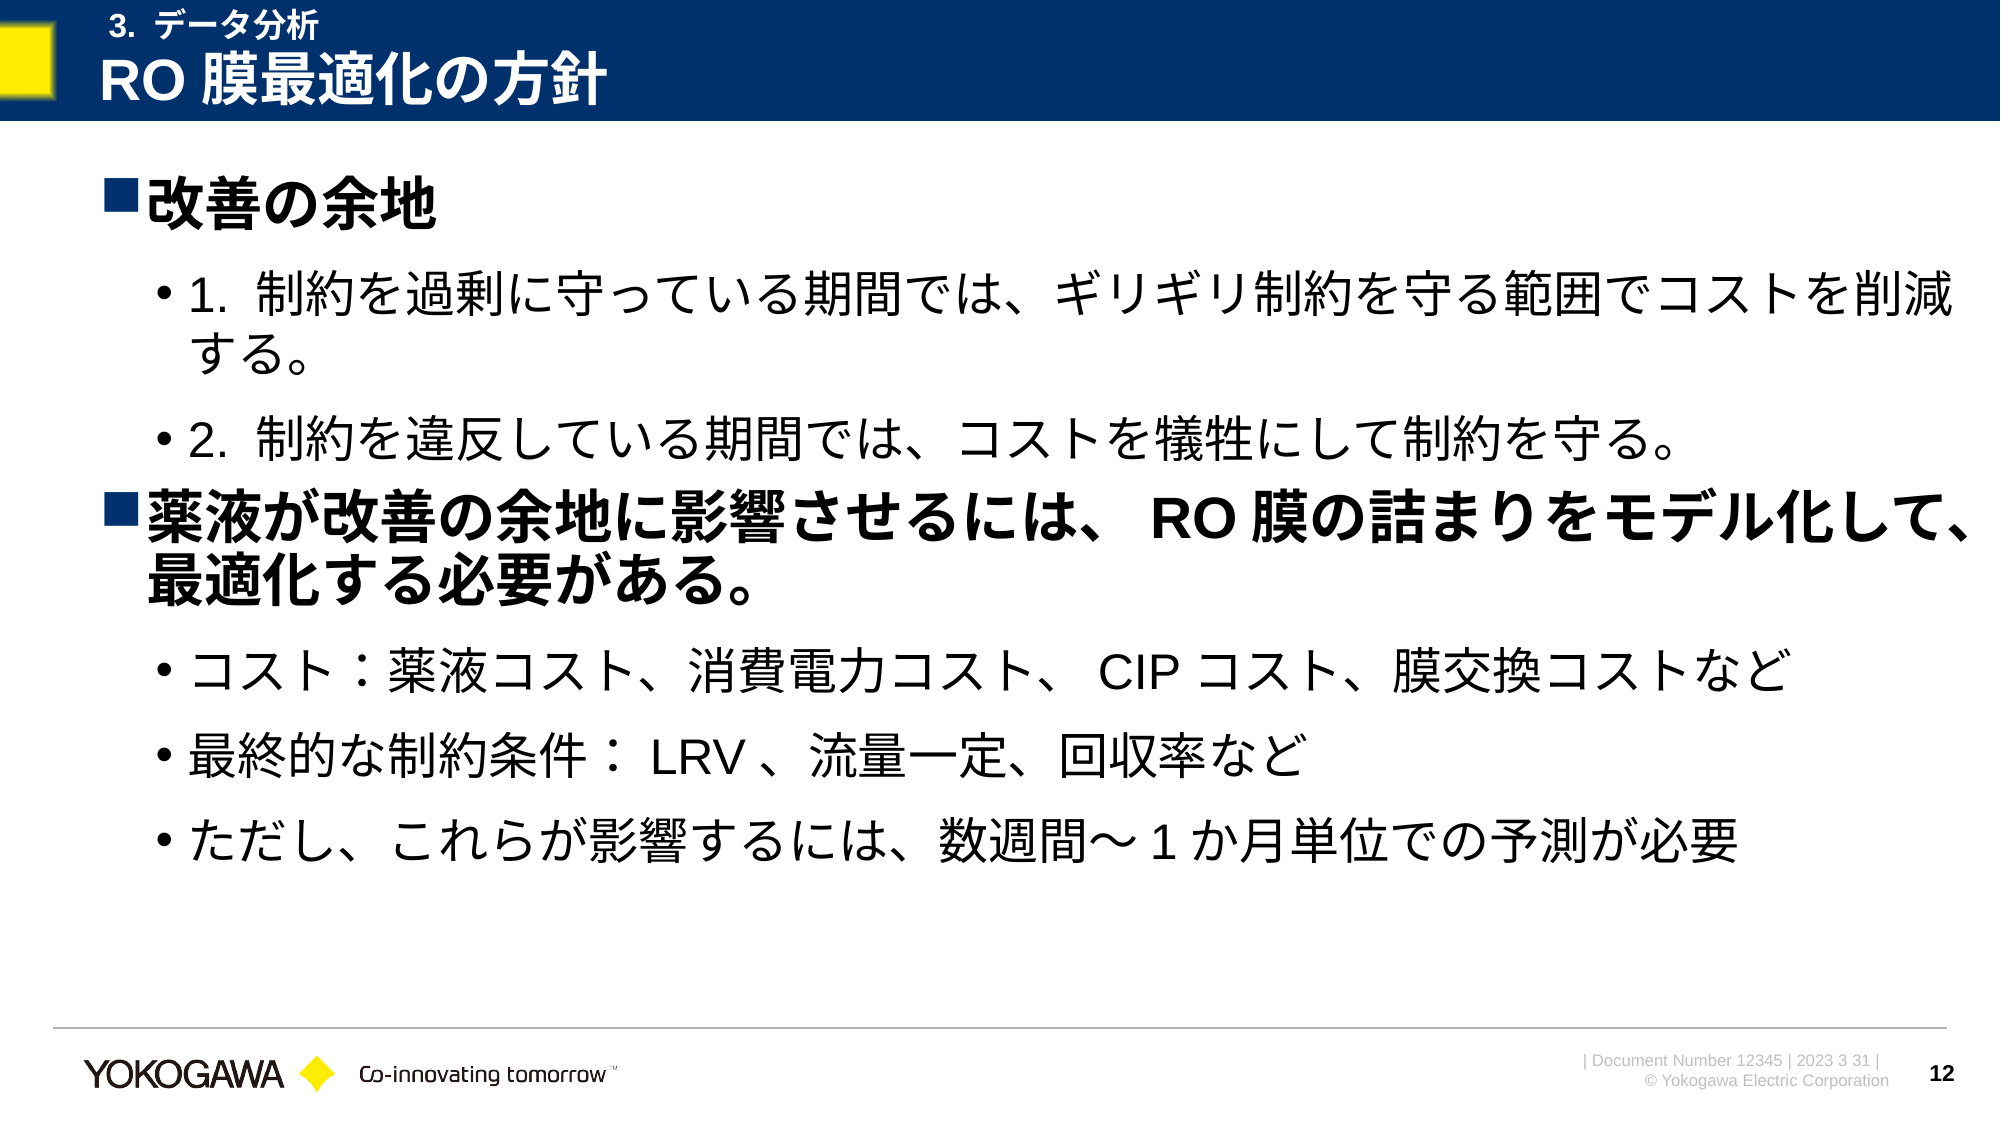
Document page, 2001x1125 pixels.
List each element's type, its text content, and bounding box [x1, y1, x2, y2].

text_box 改善の余地 1. 制約を過剰に守っている期間では、ギリギリ制約を守る範囲でコストを削減する。 2. 制約を違反している期間では、コストを犠牲にして制約を守る。 薬液が改善の余地に影響させるには、RO膜の詰まりをモデル化して、最適化する必要がある。 コスト：薬液コスト、消費電力コスト、CIPコスト、膜交換コストなど 最終的な制約条件：LRV、流量一定、回収率など ただし、これらが影響するには、数週間～1か月単位での予測が必要 [84, 167, 1970, 257]
picture [0, 6, 69, 115]
title RO膜最適化の方針 [84, 39, 1955, 125]
picture [83, 1055, 617, 1093]
slide_number 12 [1904, 1042, 1970, 1103]
text_box 3. データ分析 [93, 0, 698, 52]
